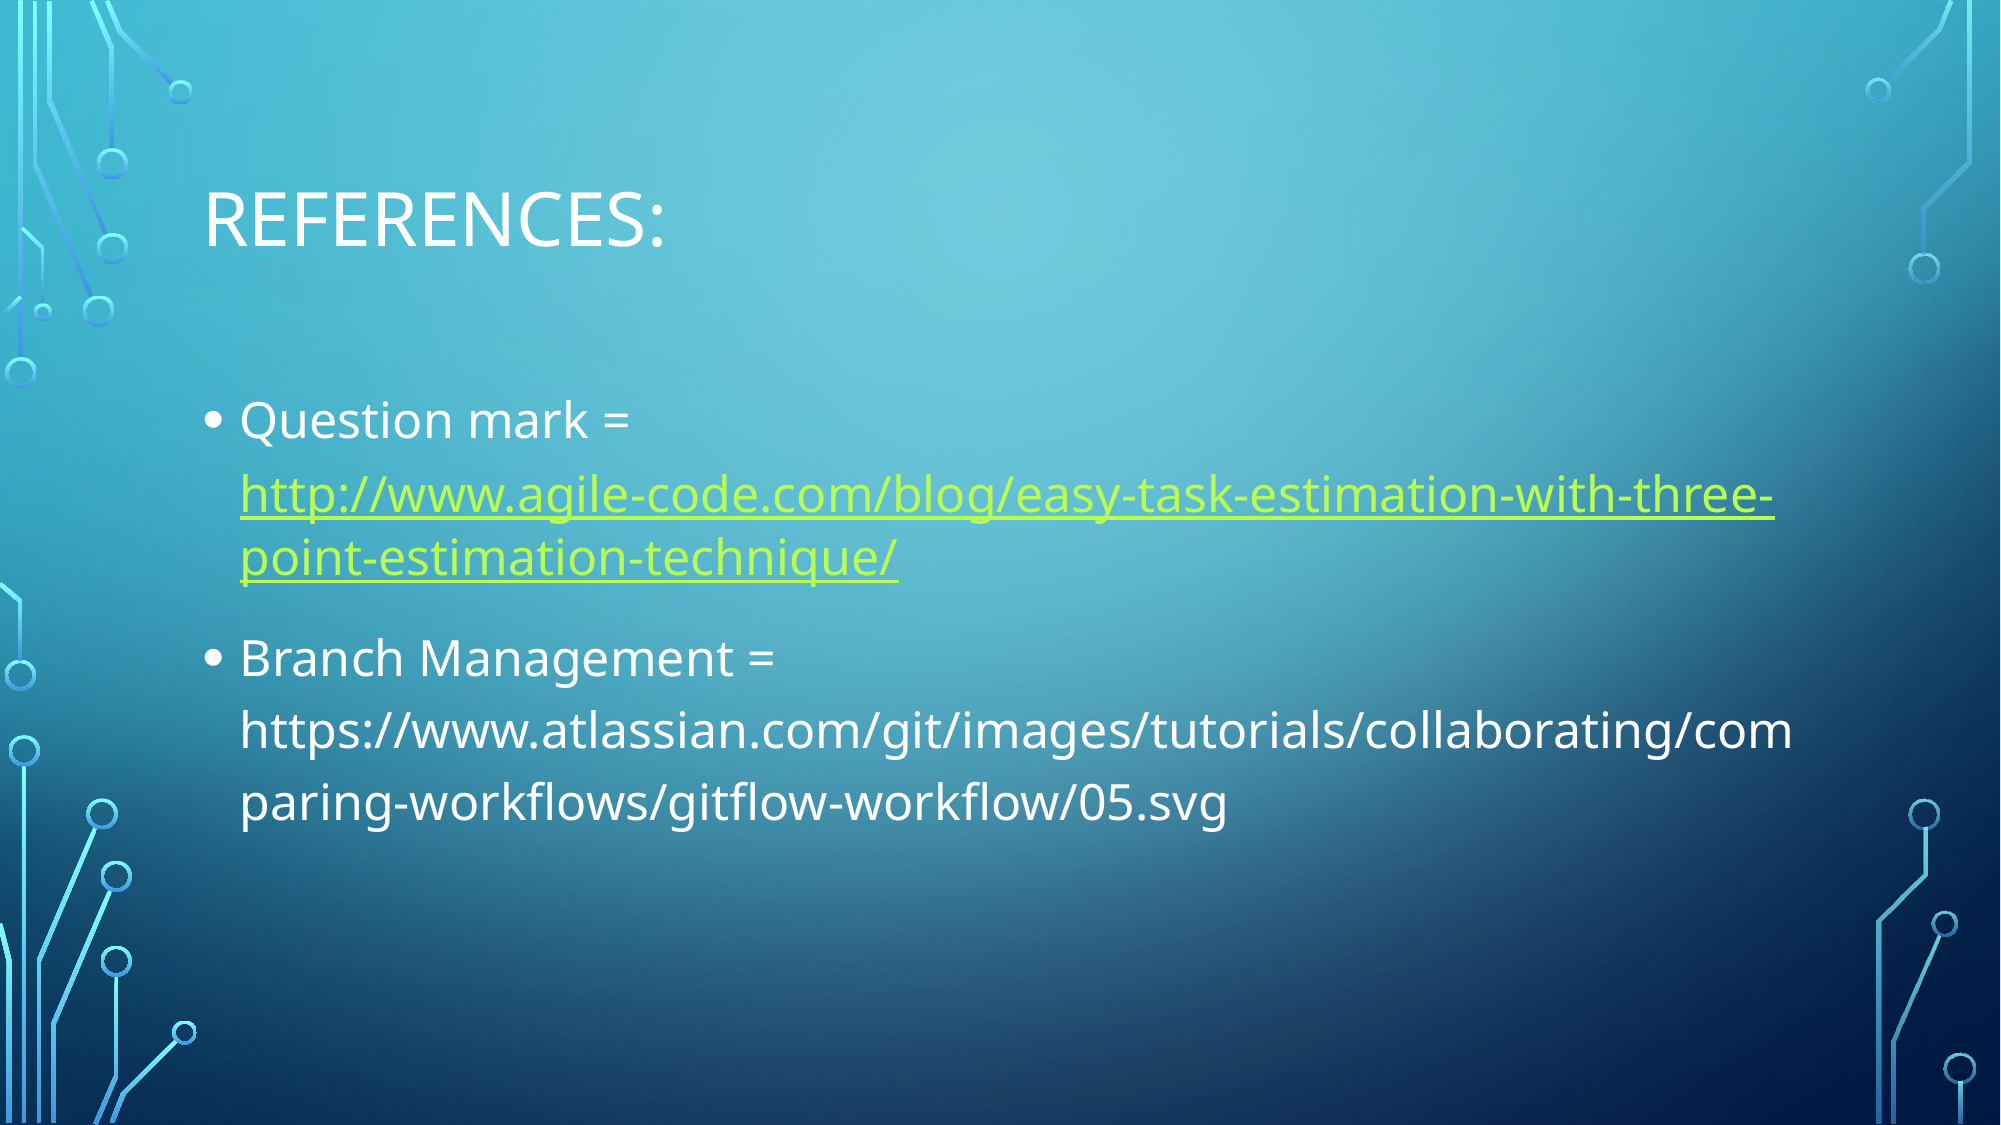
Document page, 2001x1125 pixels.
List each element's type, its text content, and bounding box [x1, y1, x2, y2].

list Question mark = http://www.agile-code.com/blog/easy-task-estimation-with-three-point-estimation-technique/ Branch Management = https://www.atlassian.com/git/images/tutorials/collaborating/comparing-workflows/gitflow-workflow/05.svg [187, 369, 1813, 950]
title References: [187, 101, 1813, 344]
